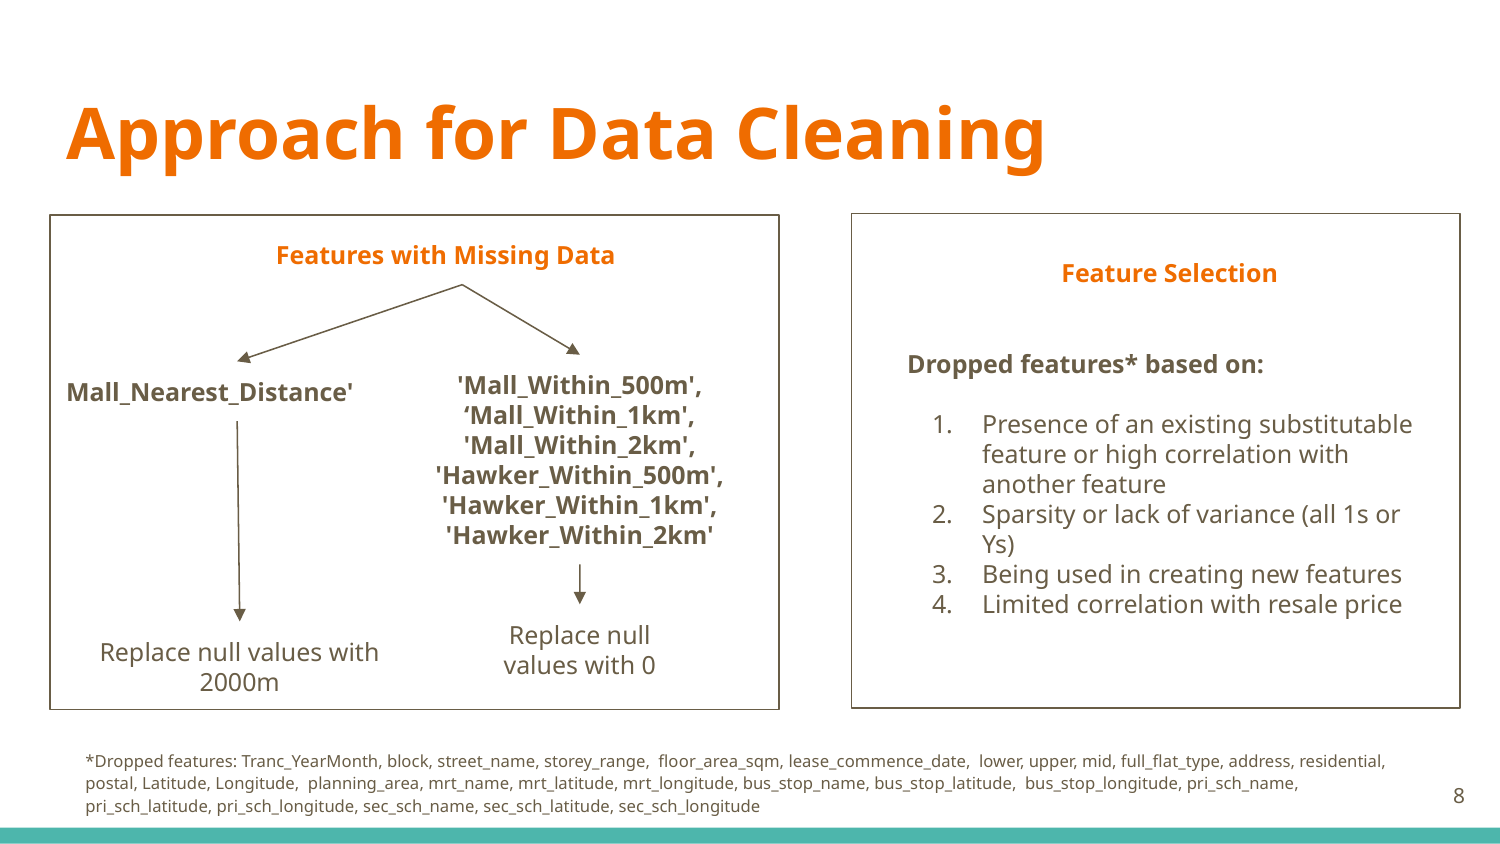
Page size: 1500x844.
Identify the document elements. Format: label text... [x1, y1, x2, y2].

text_box Features with Missing Data [260, 224, 664, 285]
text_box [461, 285, 581, 355]
text_box Dropped features* based on: Presence of an existing substitutable feature or high correlation with another feature Sparsity or lack of variance (all 1s or Ys) Being used in creating new features Limited correlation with resale price [892, 334, 1429, 634]
text_box *Dropped features: Tranc_YearMonth, block, street_name, storey_range, floor_area_sqm, lease_commence_date, lower, upper, mid, full_flat_type, address, residential, postal, Latitude, Longitude, planning_area, mrt_name, mrt_latitude, mrt_longitude, bus_stop_name, bus_stop_latitude, bus_stop_longitude, pri_sch_name, pri_sch_latitude, pri_sch_longitude, sec_sch_name, sec_sch_latitude, sec_sch_longitude [70, 732, 1442, 832]
text_box [851, 213, 1460, 708]
title Approach for Data Cleaning [51, 72, 1449, 189]
slide_number ‹#› [1442, 764, 1480, 830]
text_box Feature Selection [968, 242, 1372, 303]
text_box Mall_Nearest_Distance' [51, 361, 389, 422]
text_box Replace null values with 0 [464, 604, 696, 695]
text_box [49, 215, 780, 710]
text_box Replace null values with 2000m [49, 621, 430, 712]
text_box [236, 285, 461, 362]
text_box 'Mall_Within_500m', ‘Mall_Within_1km', 'Mall_Within_2km', 'Hawker_Within_500m', 'Hawker_Within_1km', 'Hawker_Within_2km' [389, 354, 770, 565]
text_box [236, 421, 240, 622]
